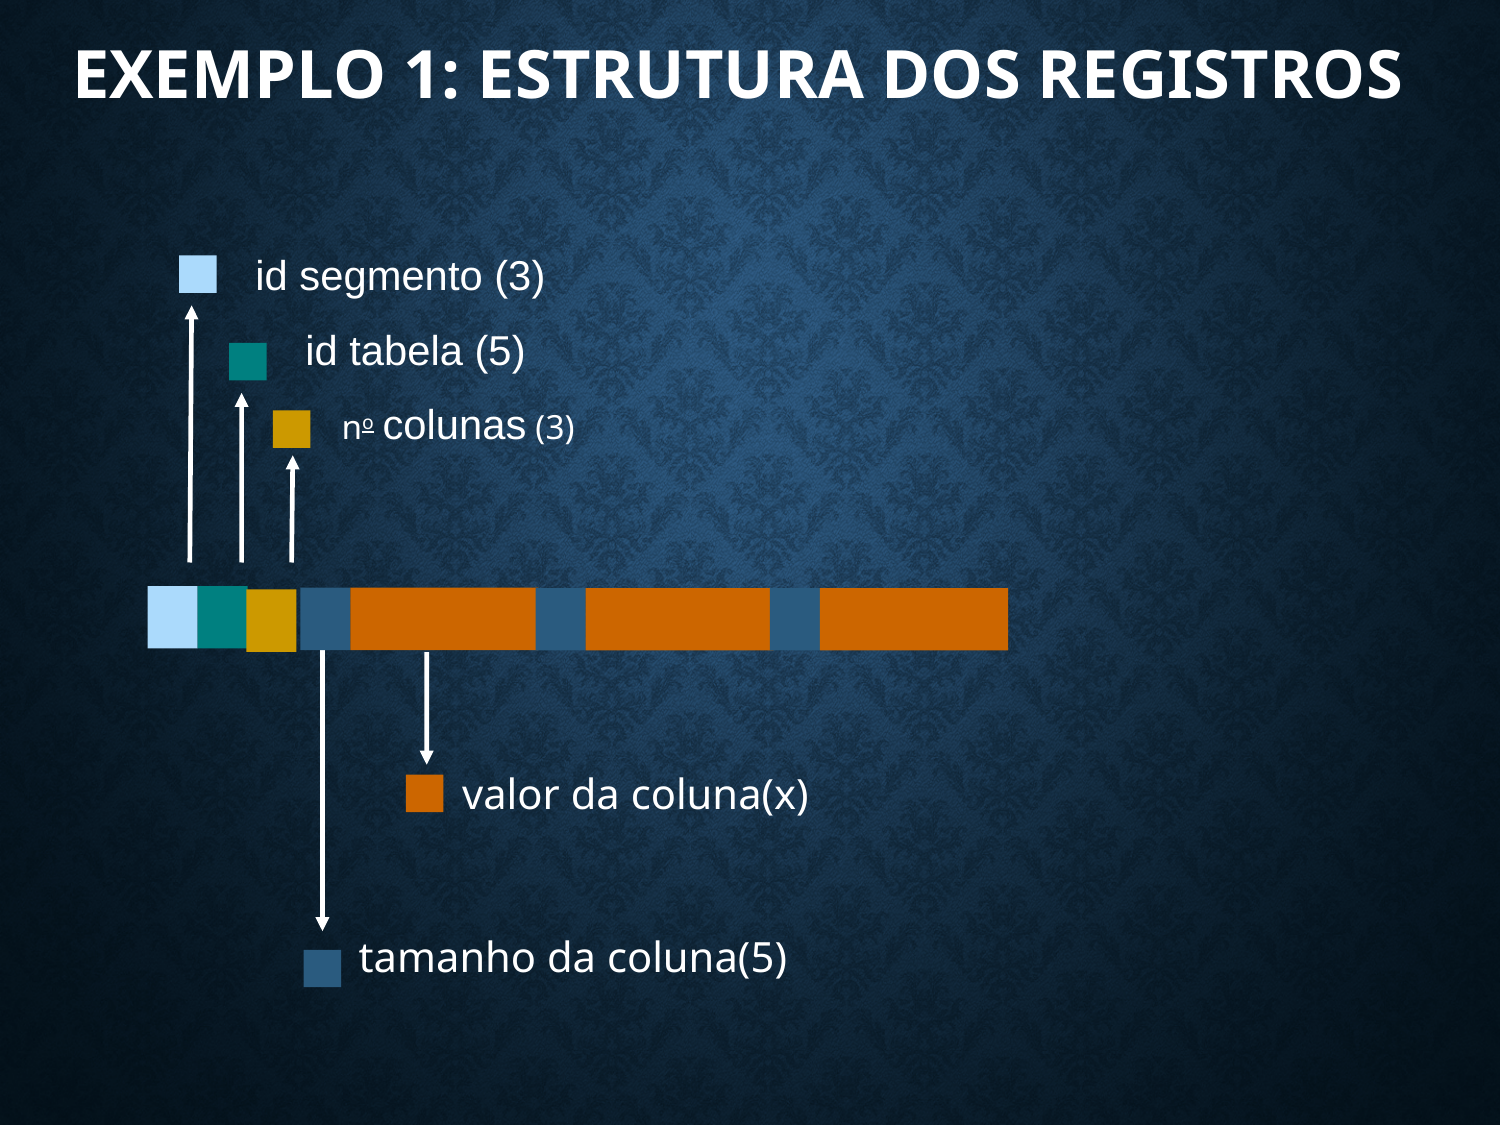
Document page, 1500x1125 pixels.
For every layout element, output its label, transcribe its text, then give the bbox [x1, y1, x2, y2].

text_box [246, 589, 297, 652]
text_box [185, 305, 198, 563]
text_box [235, 392, 248, 563]
text_box [420, 652, 433, 765]
text_box [229, 342, 267, 381]
text_box tamanho da coluna(5) [343, 922, 802, 988]
text_box [769, 588, 819, 651]
title Exemplo 1: Estrutura dos Registros [53, 0, 1424, 159]
text_box [585, 588, 769, 651]
text_box [303, 949, 342, 988]
text_box [286, 455, 299, 563]
text_box [316, 651, 329, 932]
text_box [535, 588, 585, 651]
text_box [272, 410, 311, 448]
text_box id segmento (3) [229, 255, 1500, 305]
text_box [147, 586, 197, 649]
text_box [350, 587, 539, 651]
text_box no colunas (3) [326, 390, 590, 456]
text_box [405, 774, 444, 813]
text_box [300, 587, 350, 651]
text_box valor da coluna(x) [447, 760, 824, 826]
text_box id tabela (5) [279, 330, 1500, 380]
text_box [197, 586, 248, 649]
text_box [179, 255, 217, 293]
text_box [819, 588, 1009, 651]
